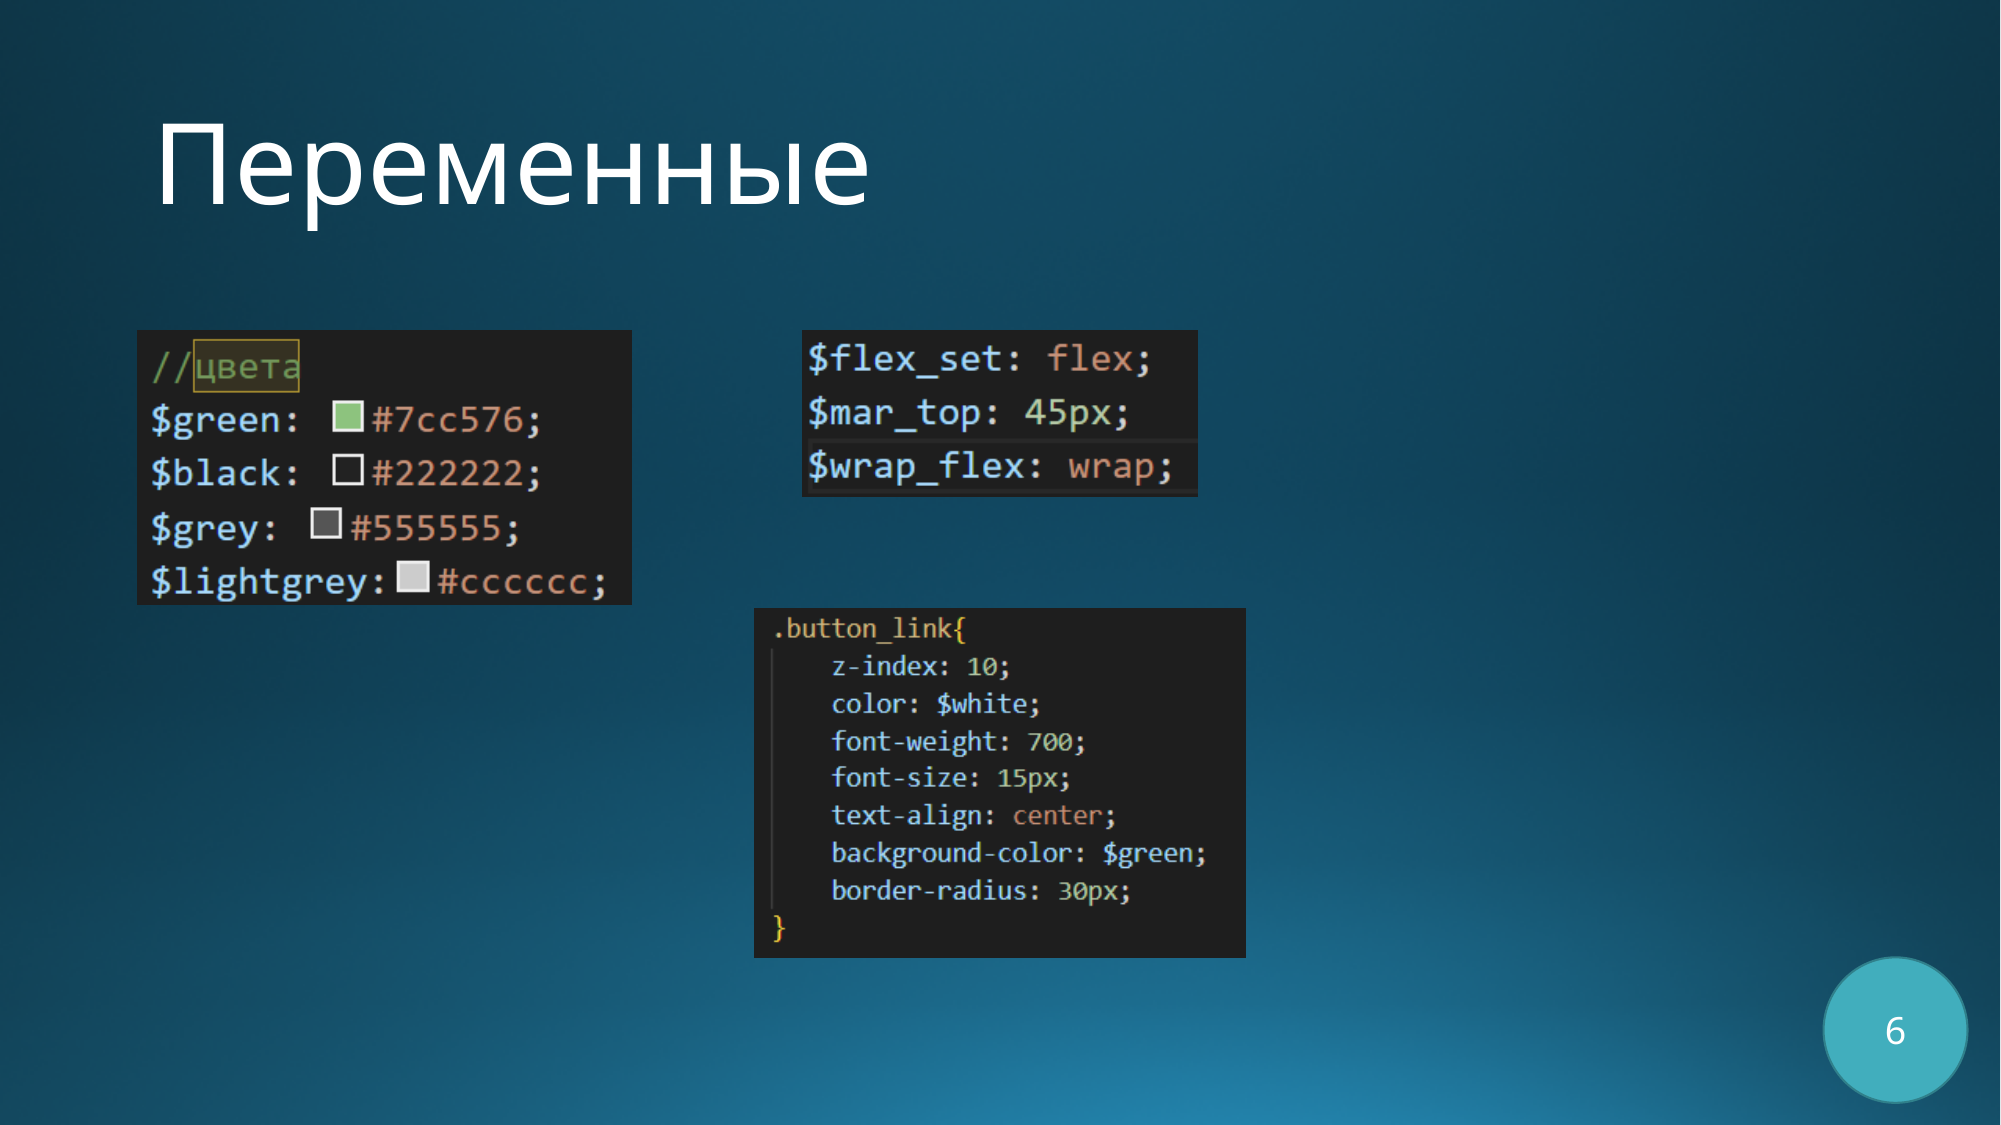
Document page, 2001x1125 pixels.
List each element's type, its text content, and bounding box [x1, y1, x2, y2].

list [137, 330, 632, 605]
title Переменные [137, 59, 1863, 278]
picture [0, 0, 2001, 1125]
text_box 6 [1822, 956, 1969, 1104]
